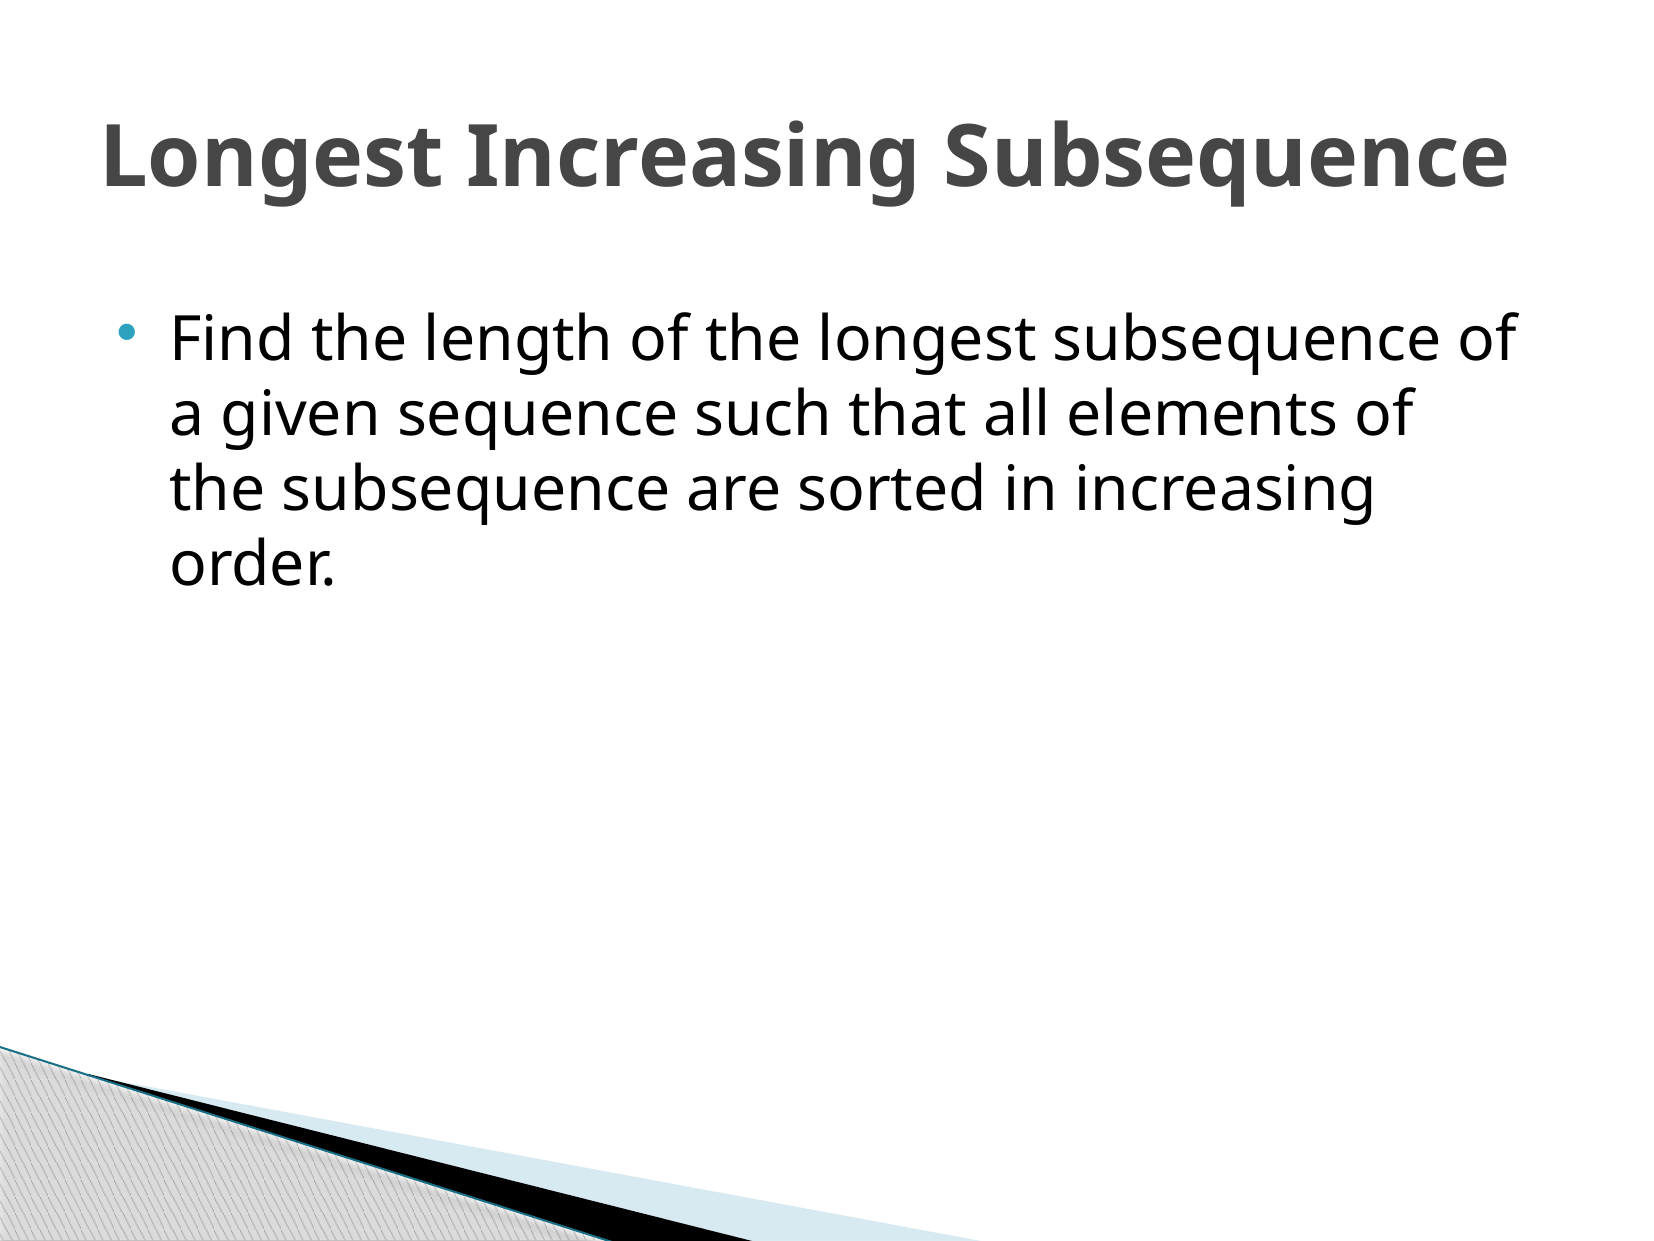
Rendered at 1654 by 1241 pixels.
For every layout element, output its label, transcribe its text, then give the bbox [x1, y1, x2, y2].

title Longest Increasing Subsequence [82, 49, 1571, 257]
list Find the length of the longest subsequence of a given sequence such that all elements of the subsequence are sorted in increasing order. [82, 290, 1538, 1010]
